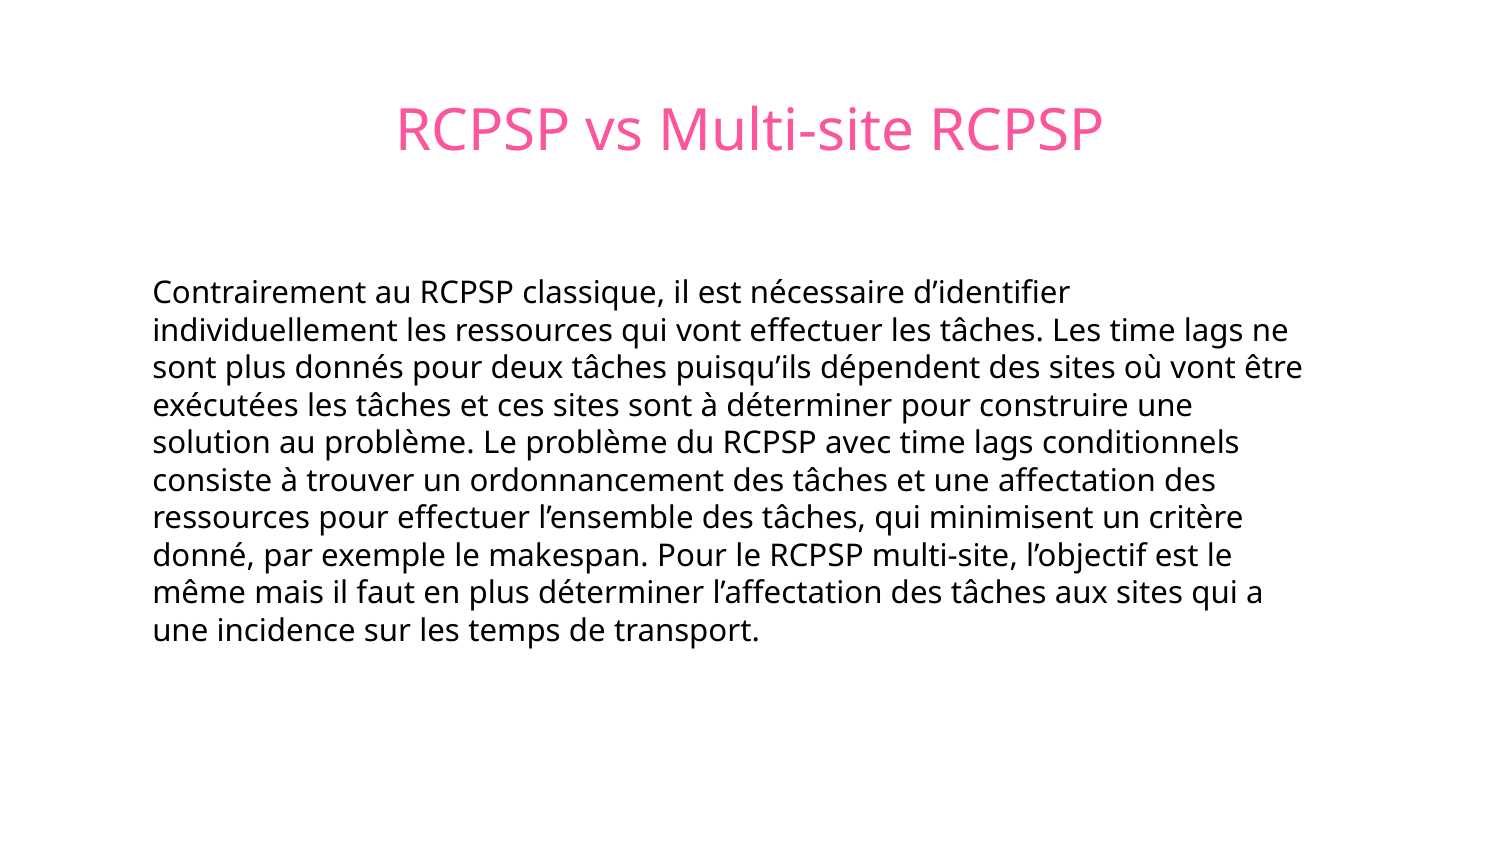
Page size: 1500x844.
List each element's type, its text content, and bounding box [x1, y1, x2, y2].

text_box Contrairement au RCPSP classique, il est nécessaire d’identifier individuellement les ressources qui vont effectuer les tâches. Les time lags ne sont plus donnés pour deux tâches puisqu’ils dépendent des sites où vont être exécutées les tâches et ces sites sont à déterminer pour construire une solution au problème. Le problème du RCPSP avec time lags conditionnels consiste à trouver un ordonnancement des tâches et une affectation des ressources pour effectuer l’ensemble des tâches, qui minimisent un critère donné, par exemple le makespan. Pour le RCPSP multi-site, l’objectif est le même mais il faut en plus déterminer l’affectation des tâches aux sites qui a une incidence sur les temps de transport. [137, 257, 1325, 663]
title RCPSP vs Multi-site RCPSP [116, 88, 1384, 167]
